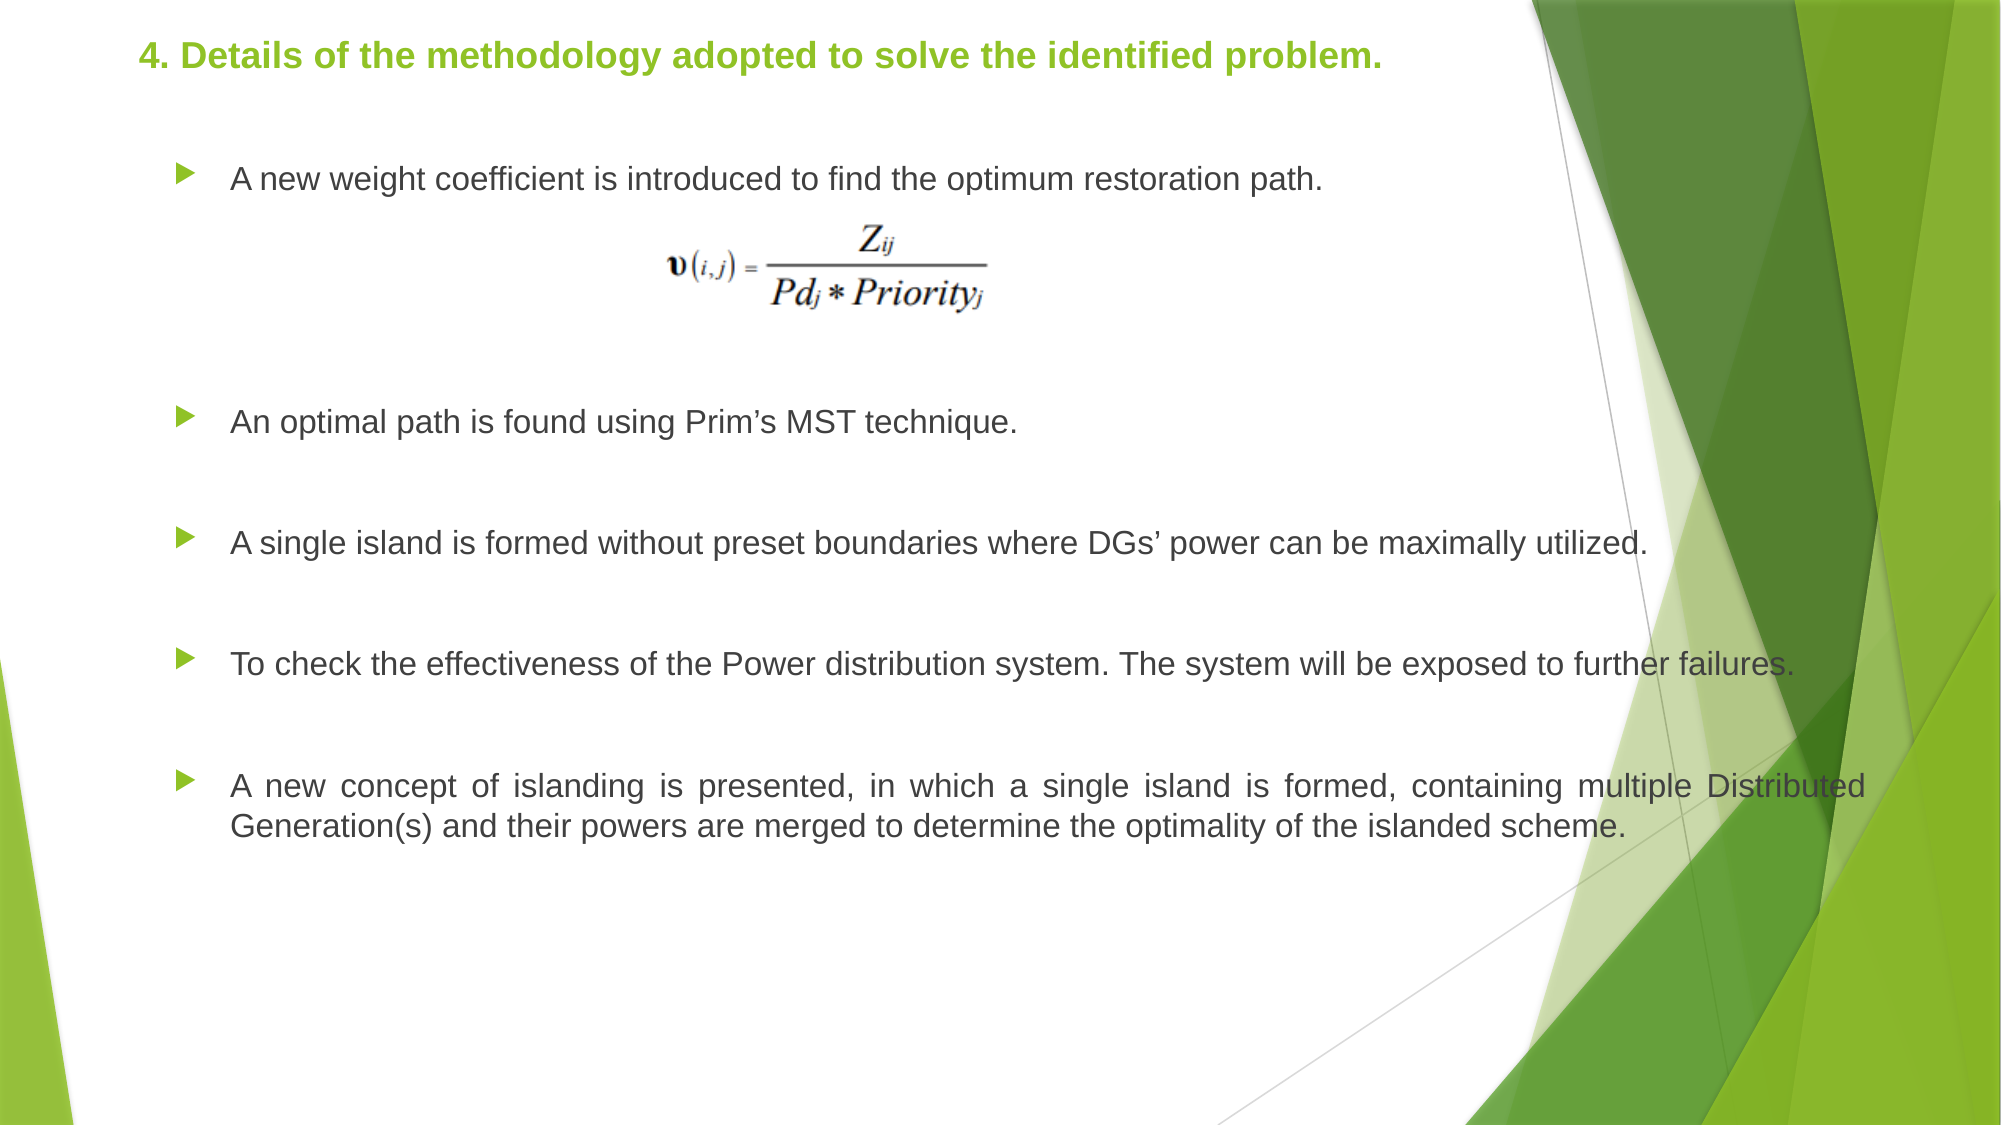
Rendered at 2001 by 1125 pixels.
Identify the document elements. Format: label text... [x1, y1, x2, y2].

list A new weight coefficient is introduced to find the optimum restoration path. An optimal path is found using Prim’s MST technique. A single island is formed without preset boundaries where DGs’ power can be maximally utilized. To check the effectiveness of the Power distribution system. The system will be exposed to further failures. A new concept of islanding is presented, in which a single island is formed, containing multiple Distributed Generation(s) and their powers are merged to determine the optimality of the islanded scheme. [158, 149, 1884, 864]
title 4. Details of the methodology adopted to solve the identified problem. [123, 23, 1849, 134]
picture [632, 194, 1079, 319]
